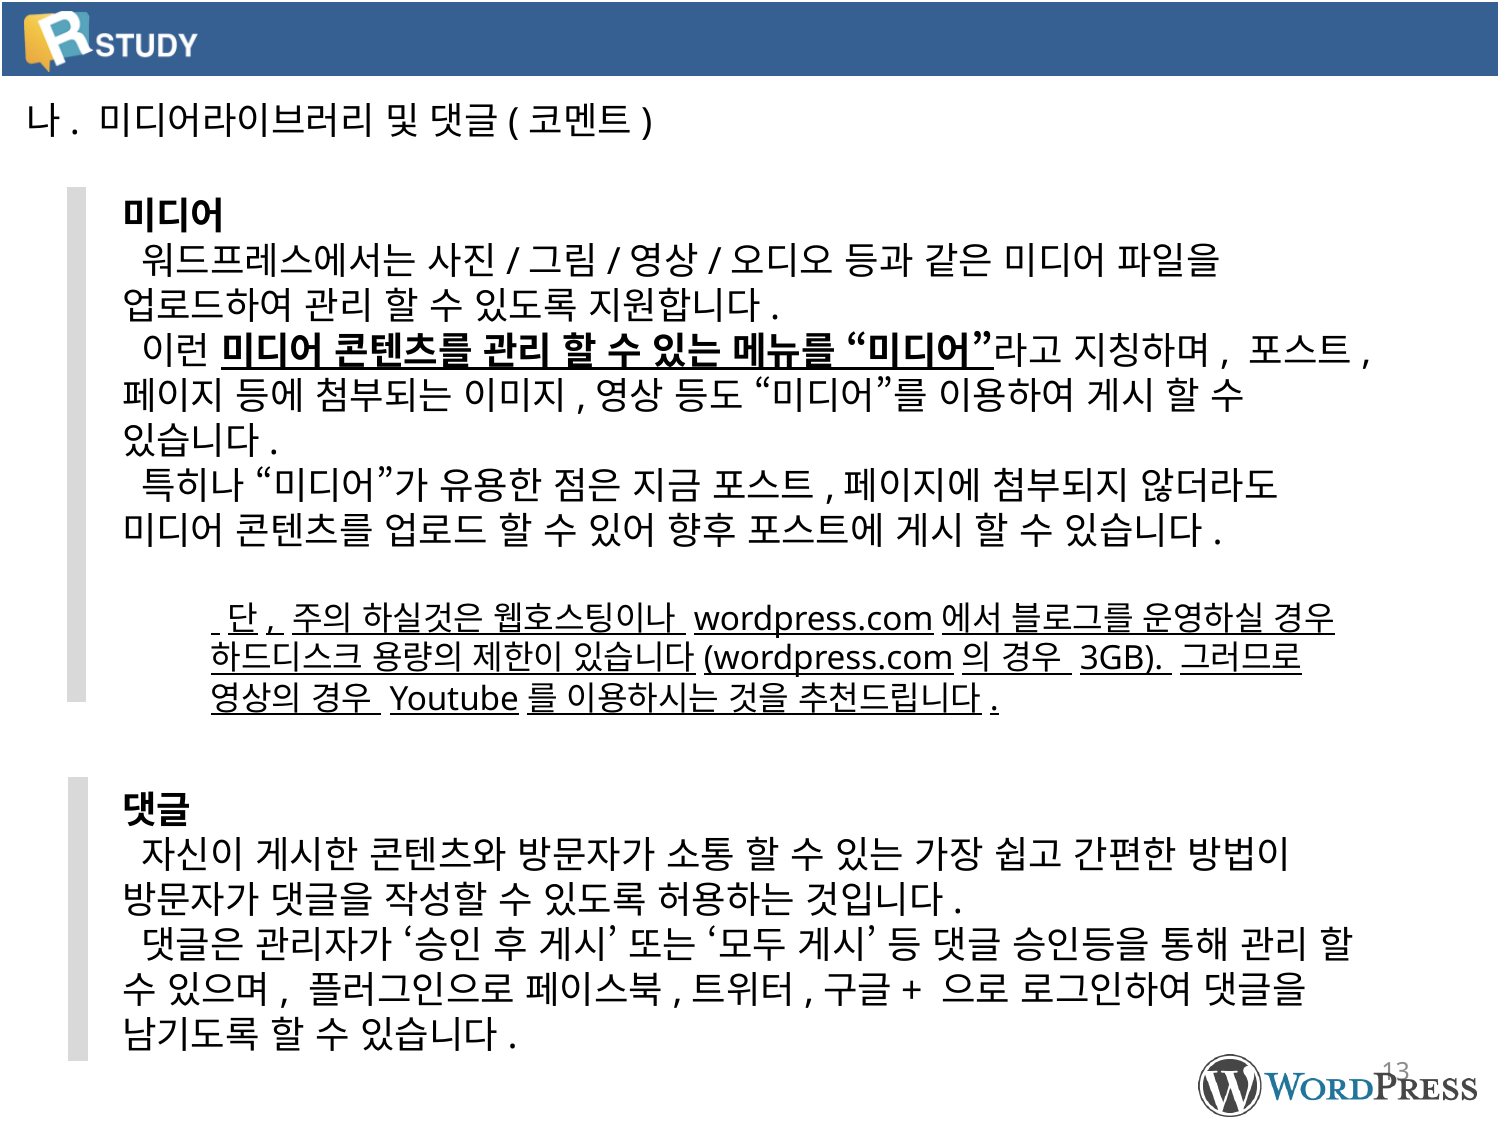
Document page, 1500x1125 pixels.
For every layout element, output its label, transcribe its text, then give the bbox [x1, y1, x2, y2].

slide_number 13 [1074, 1042, 1425, 1103]
text_box 댓글 자신이 게시한 콘텐츠와 방문자가 소통 할 수 있는 가장 쉽고 간편한 방법이 방문자가 댓글을 작성할 수 있도록 허용하는 것입니다. 댓글은 관리자가 ‘승인 후 게시’ 또는 ‘모두 게시’ 등 댓글 승인등을 통해 관리 할 수 있으며, 플러그인으로 페이스북,트위터,구글+ 으로 로그인하여 댓글을 남기도록 할 수 있습니다. [107, 778, 1395, 1063]
picture [1198, 1054, 1477, 1117]
picture [24, 11, 198, 72]
text_box 나. 미디어라이브러리 및 댓글(코멘트) [11, 89, 1283, 150]
text_box [64, 773, 92, 1065]
text_box 미디어 워드프레스에서는 사진/그림/영상/오디오 등과 같은 미디어 파일을 업로드하여 관리 할 수 있도록 지원합니다. 이런 미디어 콘텐츠를 관리 할 수 있는 메뉴를 “미디어”라고 지칭하며, 포스트, 페이지 등에 첨부되는 이미지,영상 등도 “미디어”를 이용하여 게시 할 수 있습니다. 특히나 “미디어”가 유용한 점은 지금 포스트,페이지에 첨부되지 않더라도 미디어 콘텐츠를 업로드 할 수 있어 향후 포스트에 게시 할 수 있습니다. 단, 주의 하실것은 웹호스팅이나 wordpress.com에서 블로그를 운영하실 경우 하드디스크 용량의 제한이 있습니다(wordpress.com의 경우 3GB). 그러므로 영상의 경우 Youtube를 이용하시는 것을 추천드립니다. [107, 184, 1395, 724]
text_box [63, 182, 91, 706]
